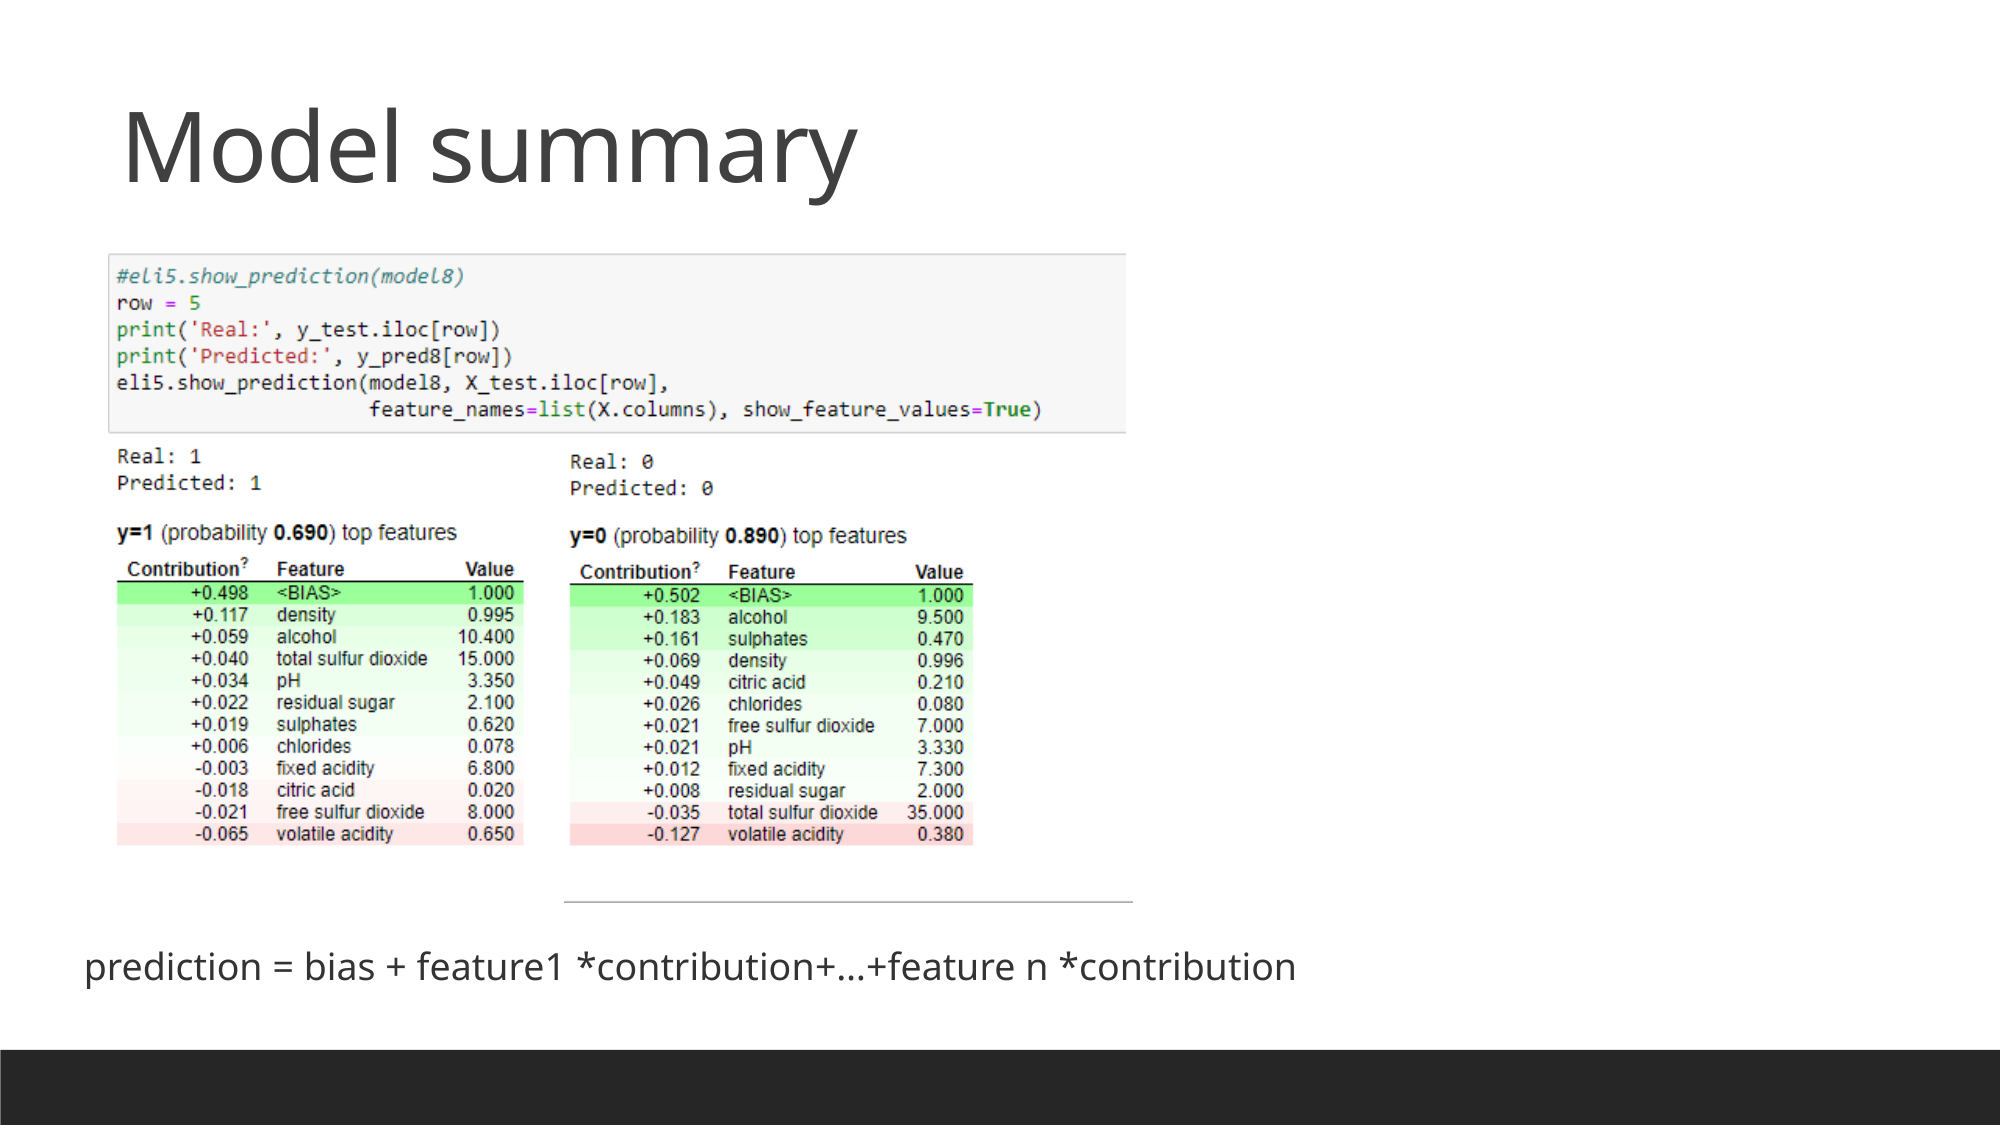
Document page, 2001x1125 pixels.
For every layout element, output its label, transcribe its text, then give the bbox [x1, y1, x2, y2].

text_box prediction = bias + feature1 *contribution+…+feature n *contribution [69, 890, 1408, 996]
text_box Model summary [105, 91, 1756, 234]
picture [107, 248, 1134, 905]
